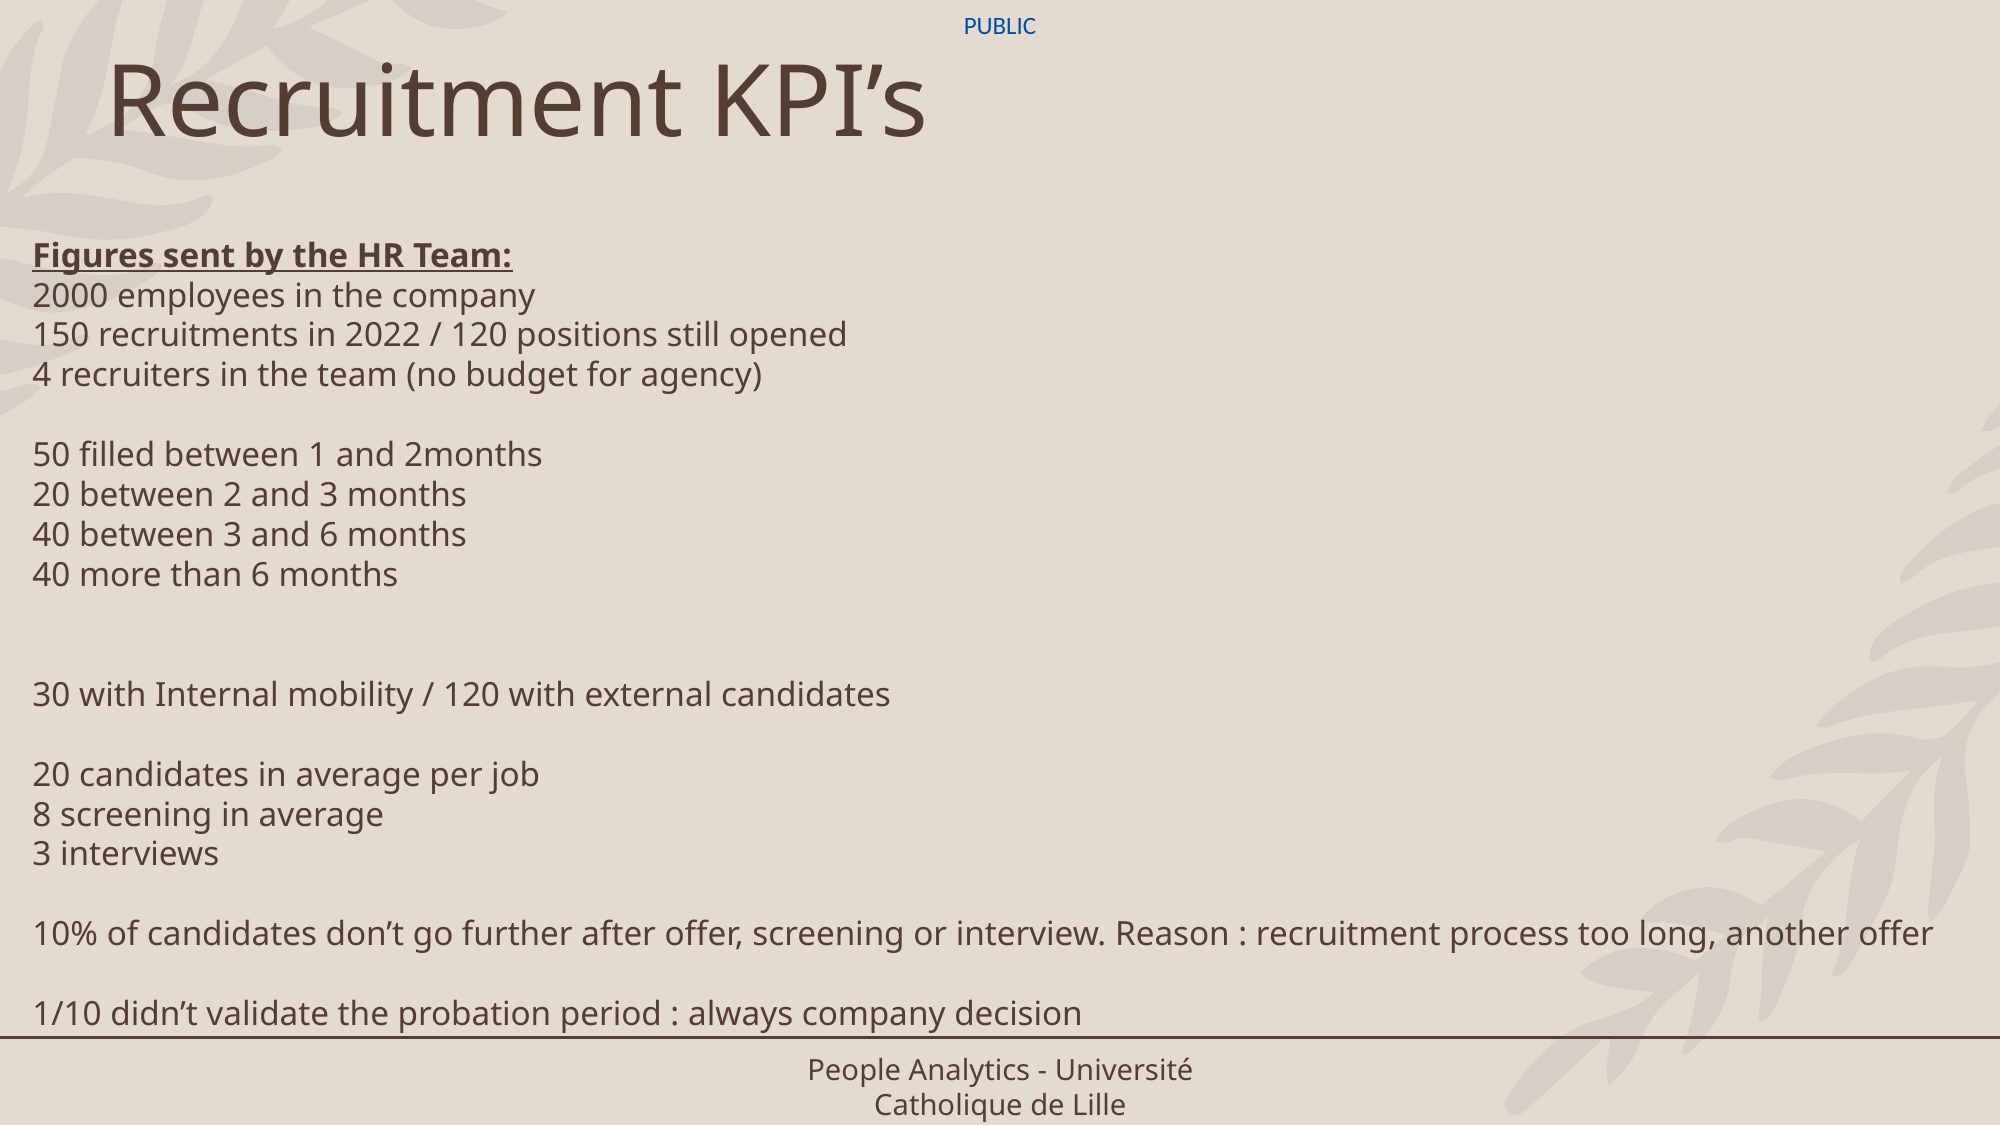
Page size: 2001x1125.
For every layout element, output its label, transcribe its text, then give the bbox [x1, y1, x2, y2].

footer People Analytics - Université Catholique de Lille [718, 1060, 1283, 1112]
title Recruitment KPI’s [90, 54, 1591, 166]
text_box Figures sent by the HR Team: 2000 employees in the company 150 recruitments in 2022 / 120 positions still opened 4 recruiters in the team (no budget for agency) 50 filled between 1 and 2months 20 between 2 and 3 months 40 between 3 and 6 months 40 more than 6 months 30 with Internal mobility / 120 with external candidates 20 candidates in average per job 8 screening in average 3 interviews 10% of candidates don’t go further after offer, screening or interview. Reason : recruitment process too long, another offer 1/10 didn’t validate the probation period : always company decision [17, 226, 2000, 1040]
